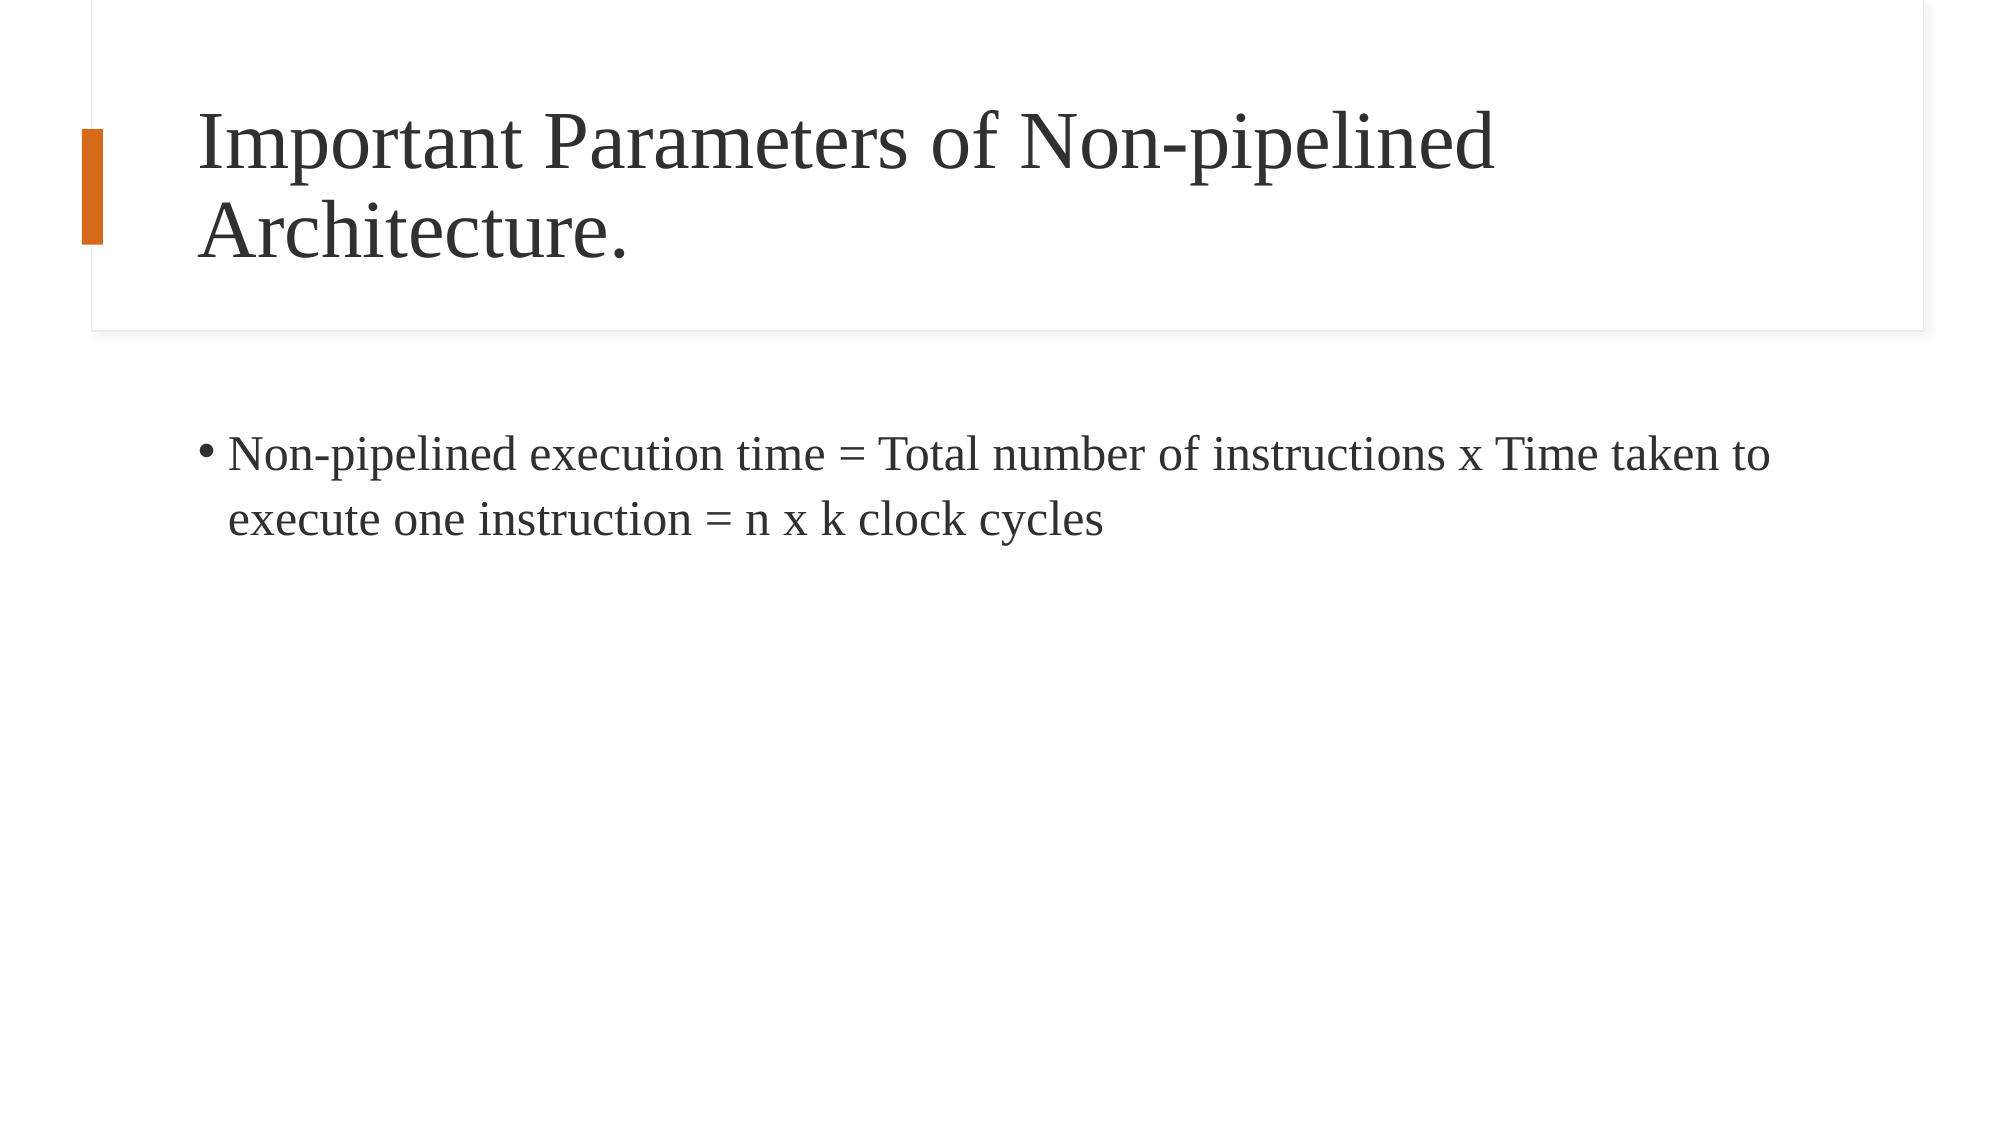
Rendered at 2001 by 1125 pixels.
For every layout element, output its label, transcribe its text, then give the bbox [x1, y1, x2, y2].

title Important Parameters of Non-pipelined Architecture. [183, 90, 1851, 284]
list Non-pipelined execution time = Total number of instructions x Time taken to execute one instruction = n x k clock cycles [183, 406, 1851, 1013]
